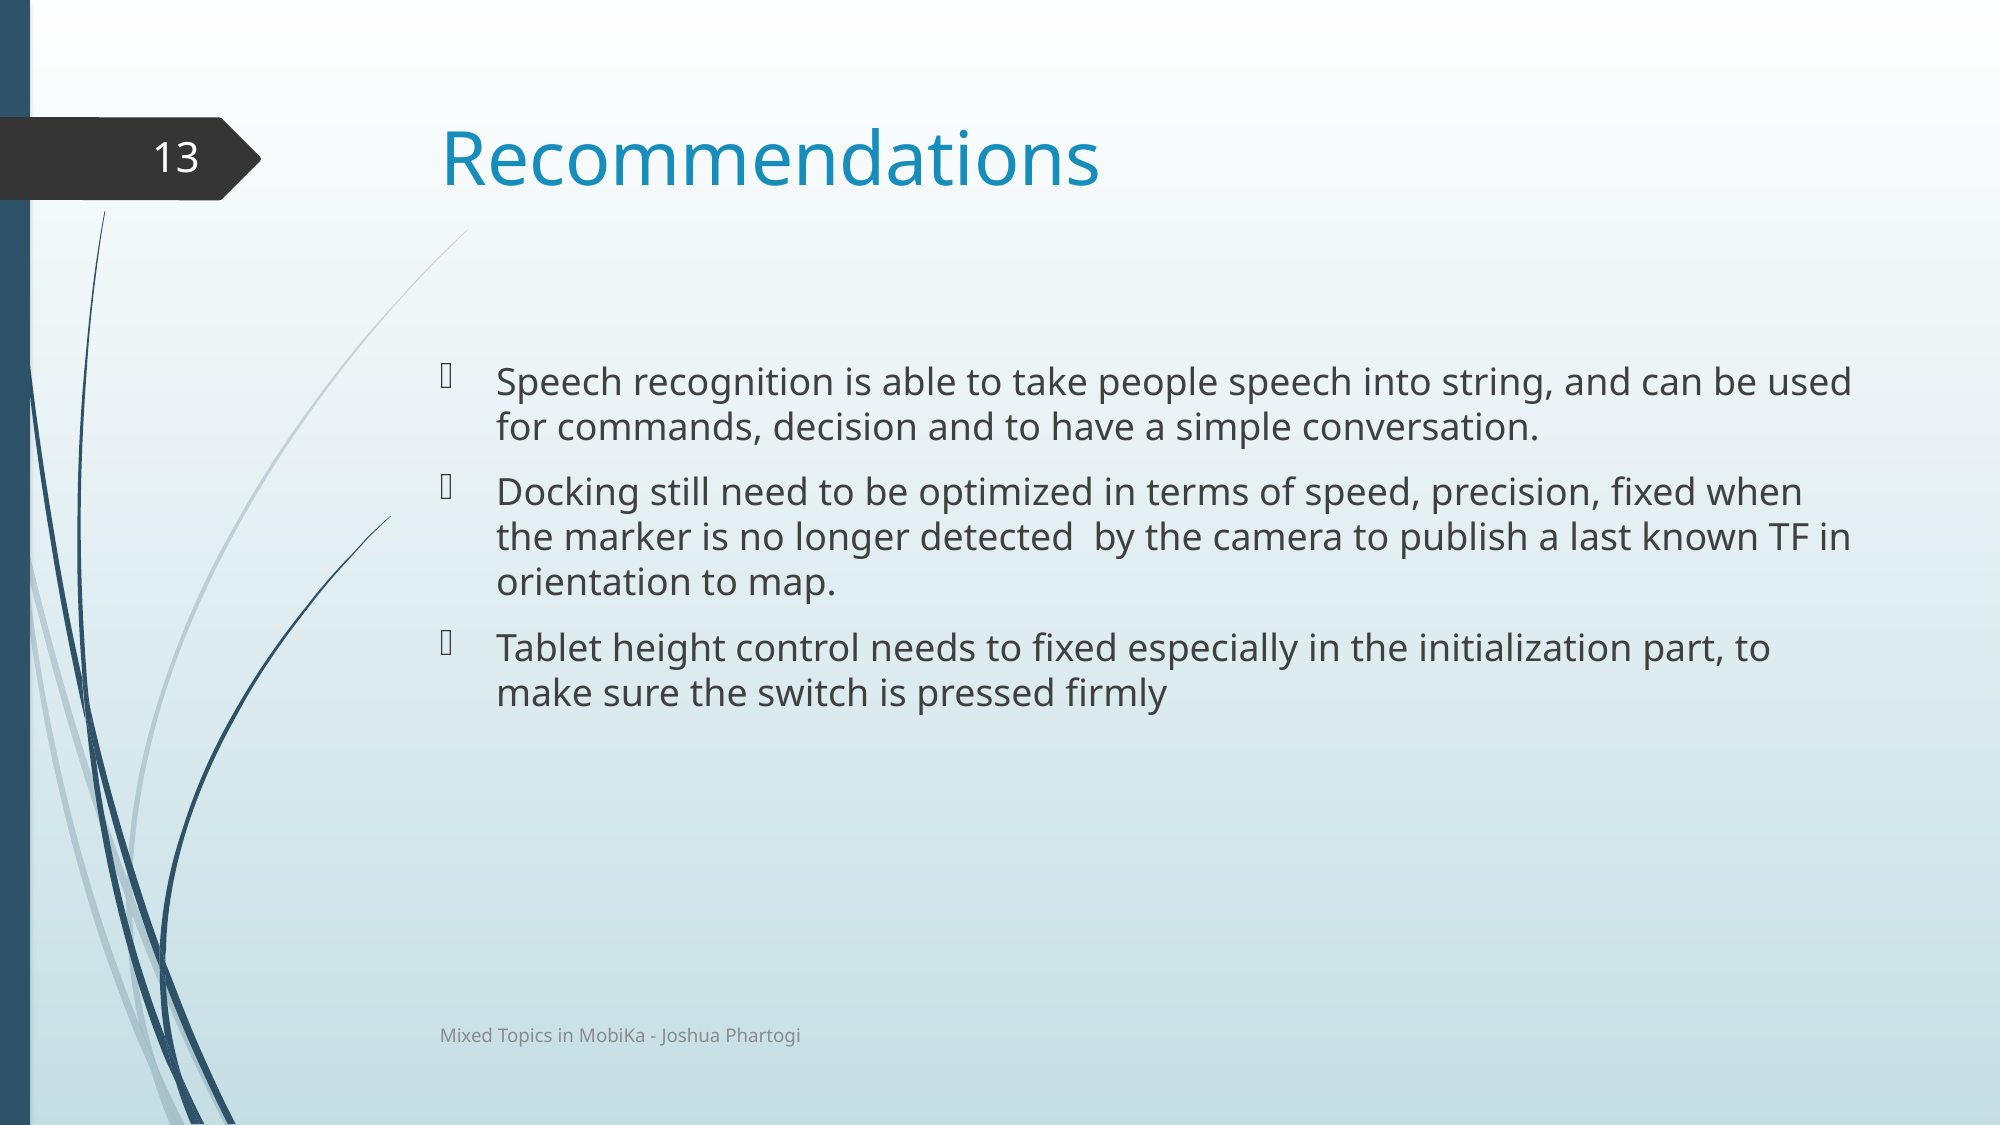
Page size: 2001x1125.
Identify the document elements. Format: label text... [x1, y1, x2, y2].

title Recommendations [425, 102, 1888, 313]
list Speech recognition is able to take people speech into string, and can be used for commands, decision and to have a simple conversation. Docking still need to be optimized in terms of speed, precision, fixed when the marker is no longer detected by the camera to publish a last known TF in orientation to map. Tablet height control needs to fixed especially in the initialization part, to make sure the switch is pressed firmly [424, 350, 1888, 970]
footer Mixed Topics in MobiKa - Joshua Phartogi [424, 1006, 1675, 1067]
slide_number 13 [87, 129, 216, 190]
